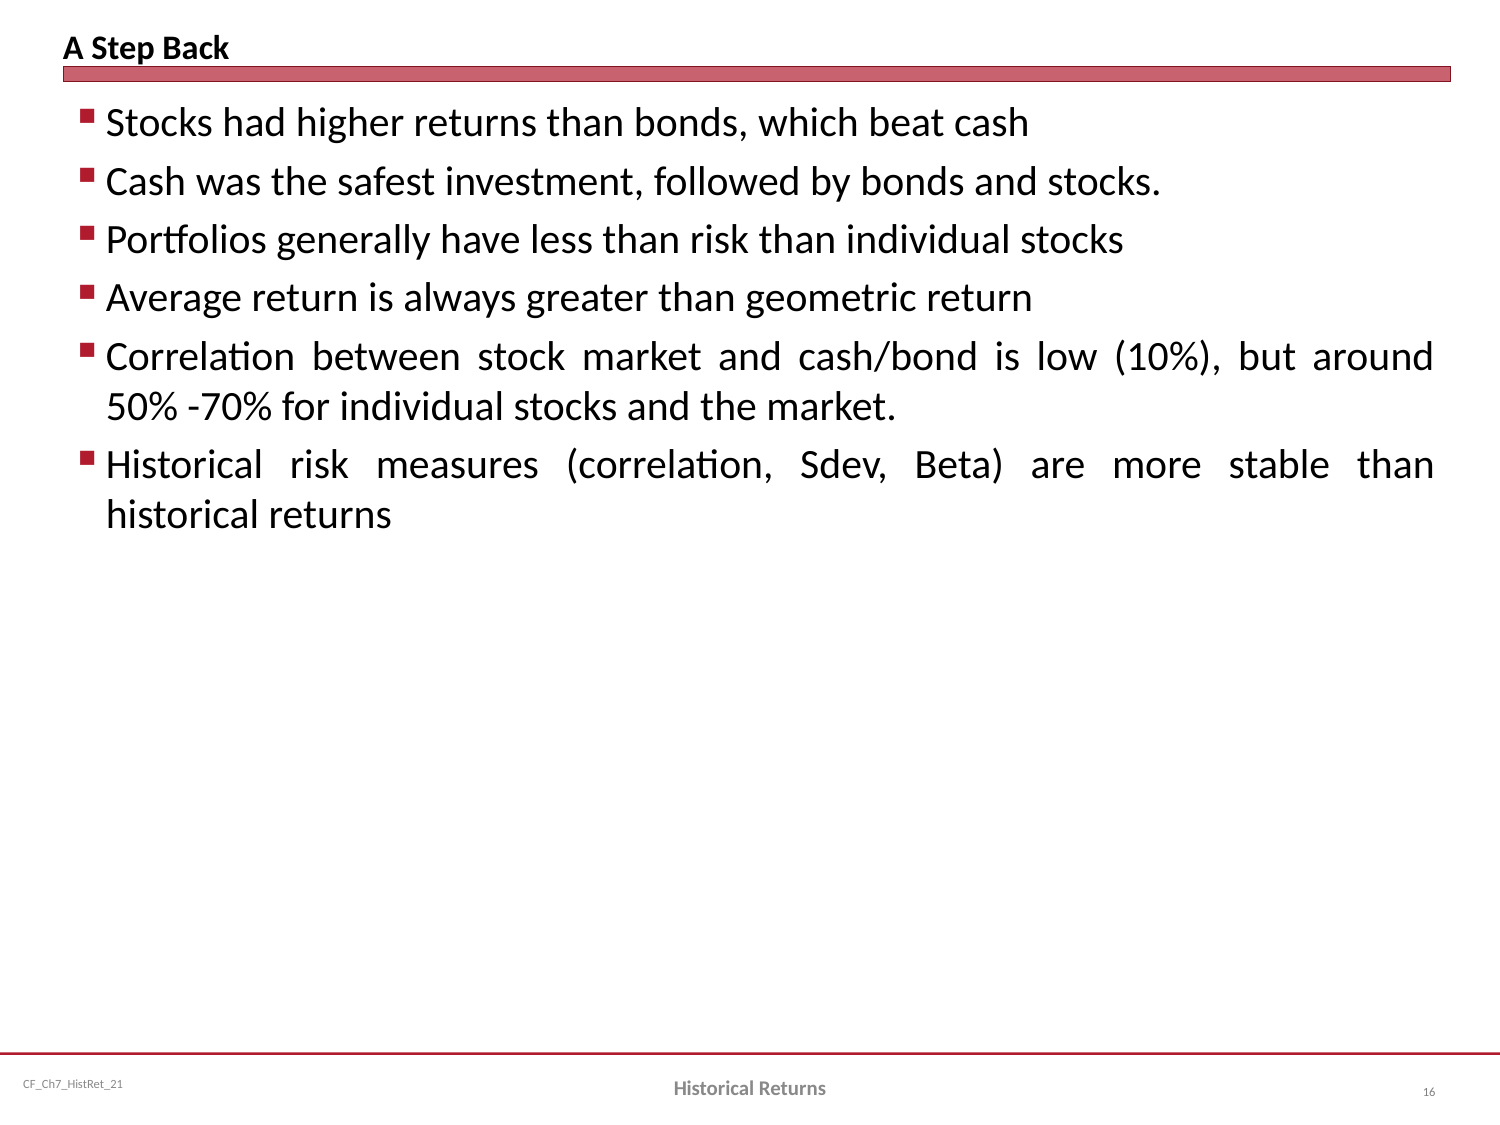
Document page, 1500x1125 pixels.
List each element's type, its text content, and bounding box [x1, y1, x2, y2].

slide_number 16 [1375, 1061, 1451, 1122]
title A Step Back [62, 6, 1451, 67]
footer Historical Returns [512, 1056, 988, 1117]
list Stocks had higher returns than bonds, which beat cash Cash was the safest investment, followed by bonds and stocks. Portfolios generally have less than risk than individual stocks Average return is always greater than geometric return Correlation between stock market and cash/bond is low (10%), but around 50% -70% for individual stocks and the market. Historical risk measures (correlation, Sdev, Beta) are more stable than historical returns [63, 87, 1451, 1041]
